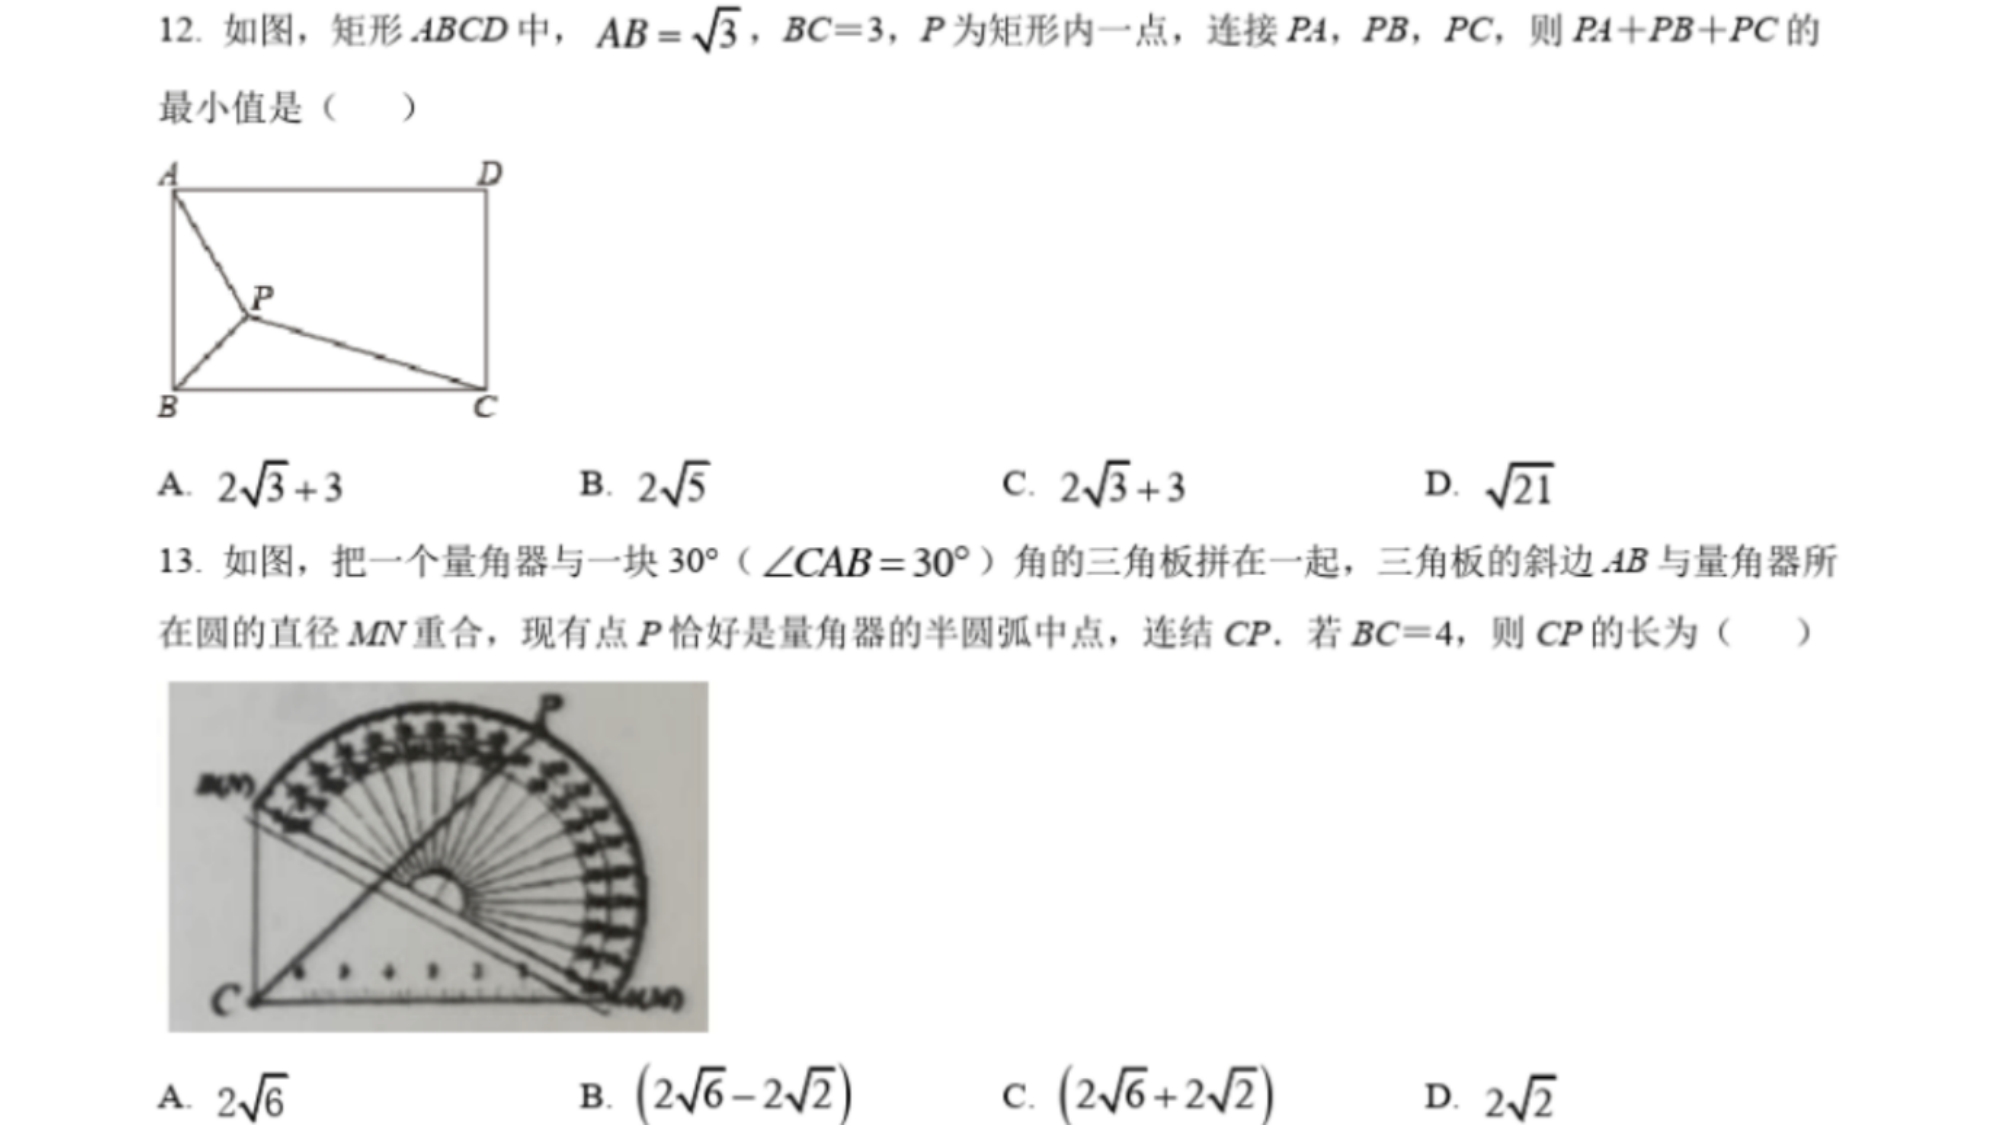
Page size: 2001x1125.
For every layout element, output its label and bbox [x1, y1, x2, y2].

picture [145, 0, 1855, 1125]
